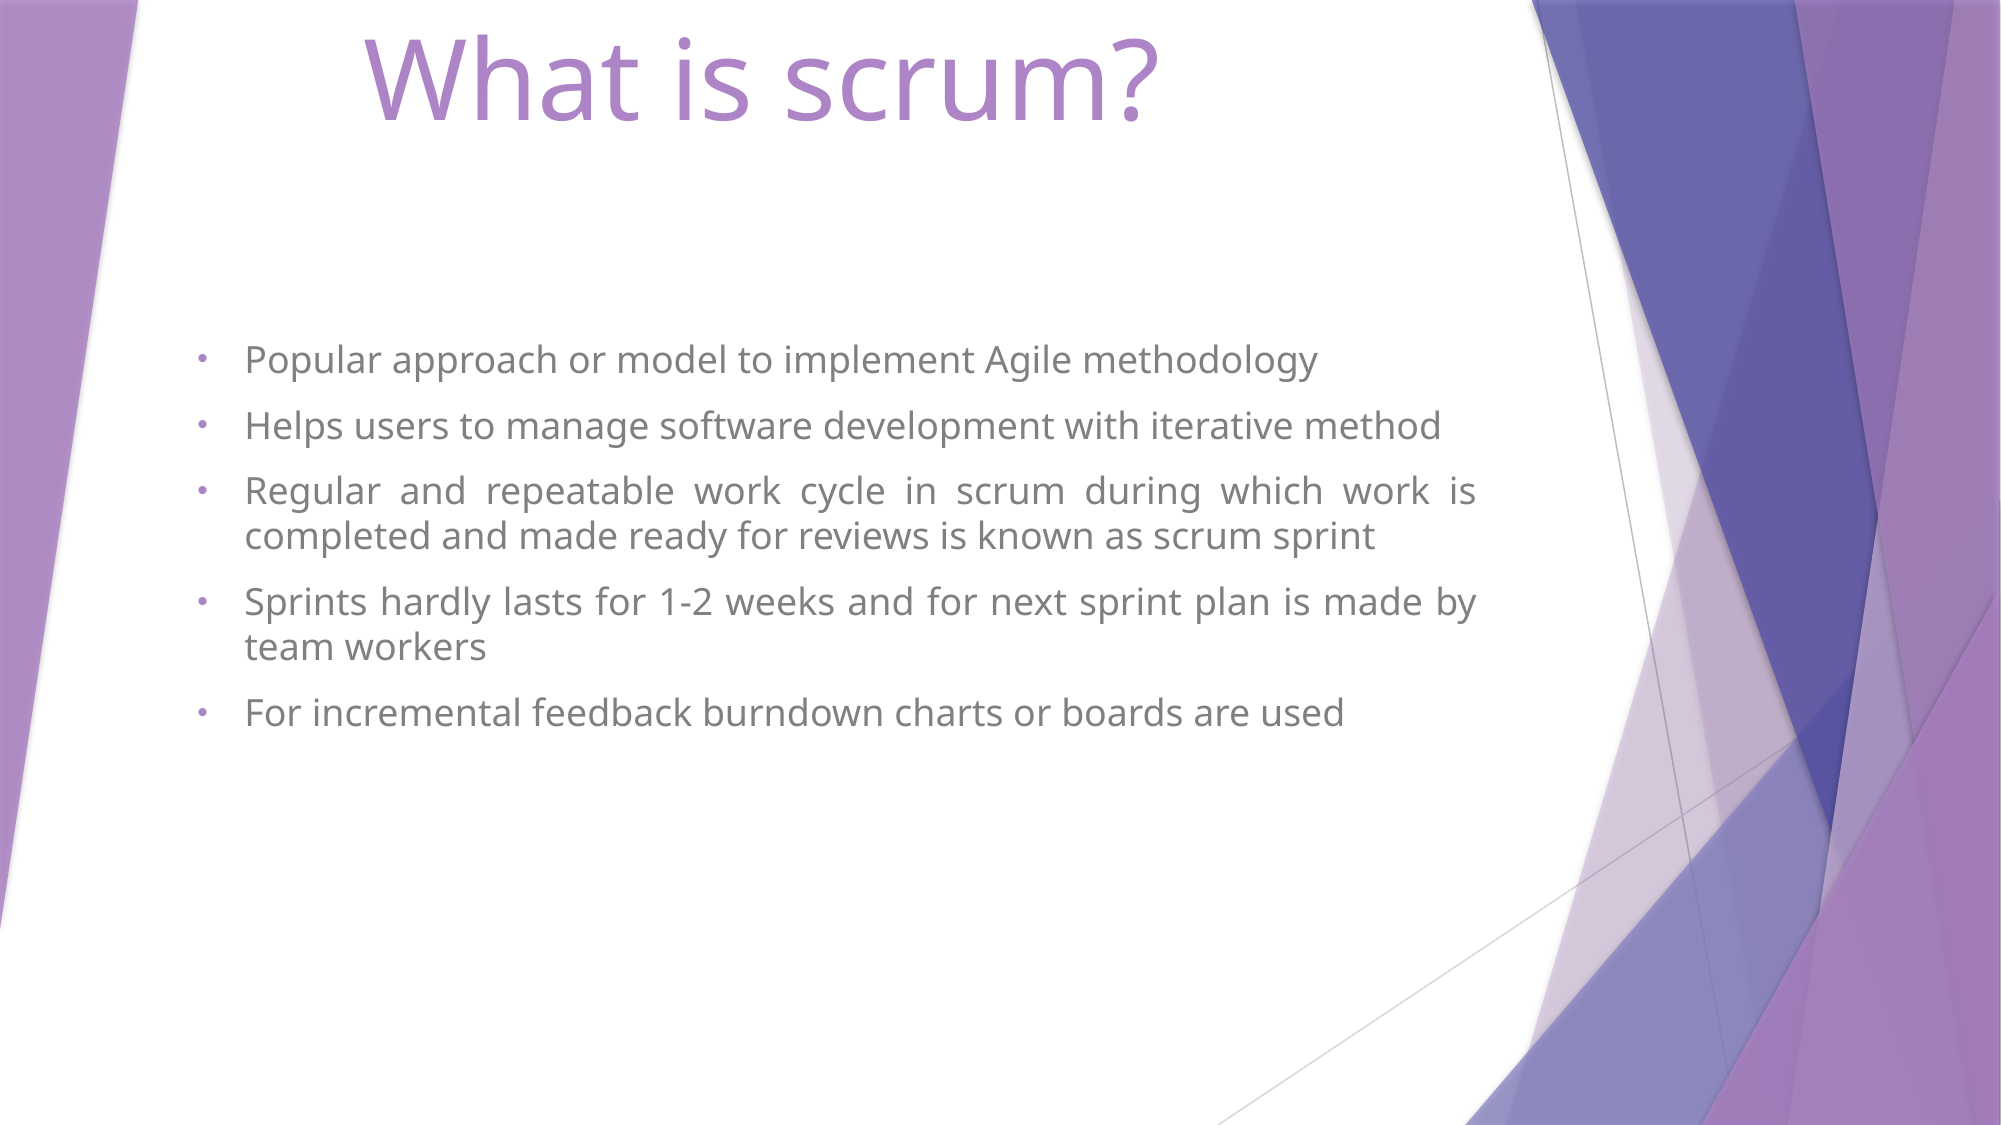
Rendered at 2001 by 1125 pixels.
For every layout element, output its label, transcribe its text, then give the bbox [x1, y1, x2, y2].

subtitle Popular approach or model to implement Agile methodology Helps users to manage software development with iterative method Regular and repeatable work cycle in scrum during which work is completed and made ready for reviews is known as scrum sprint Sprints hardly lasts for 1-2 weeks and for next sprint plan is made by team workers For incremental feedback burndown charts or boards are used [182, 328, 1493, 866]
title What is scrum? [247, 18, 1176, 150]
